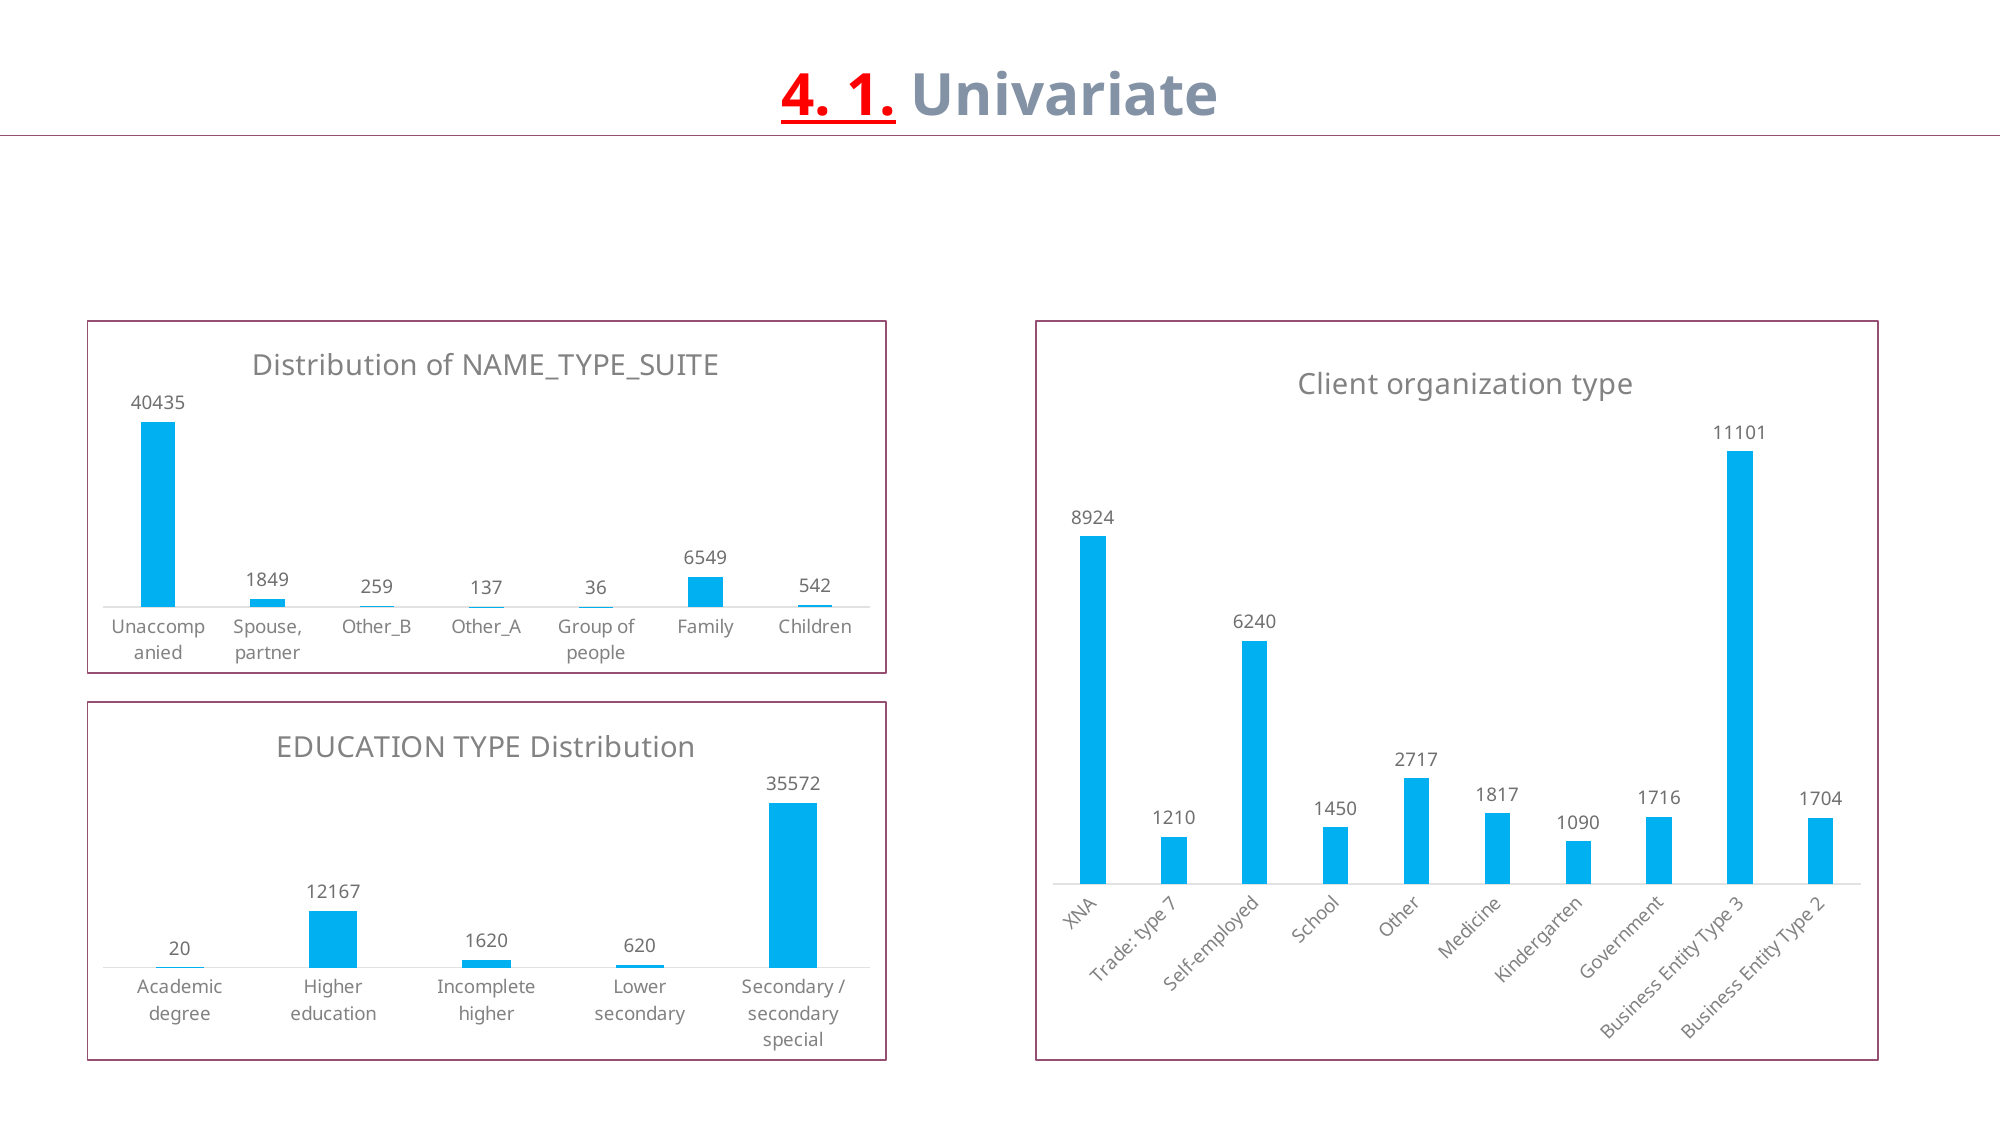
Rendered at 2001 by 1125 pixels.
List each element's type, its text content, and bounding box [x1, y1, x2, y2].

chart [86, 320, 887, 674]
text_box 4. 1. Univariate [0, 49, 2000, 135]
chart [86, 701, 887, 1061]
chart [1035, 320, 1879, 1061]
